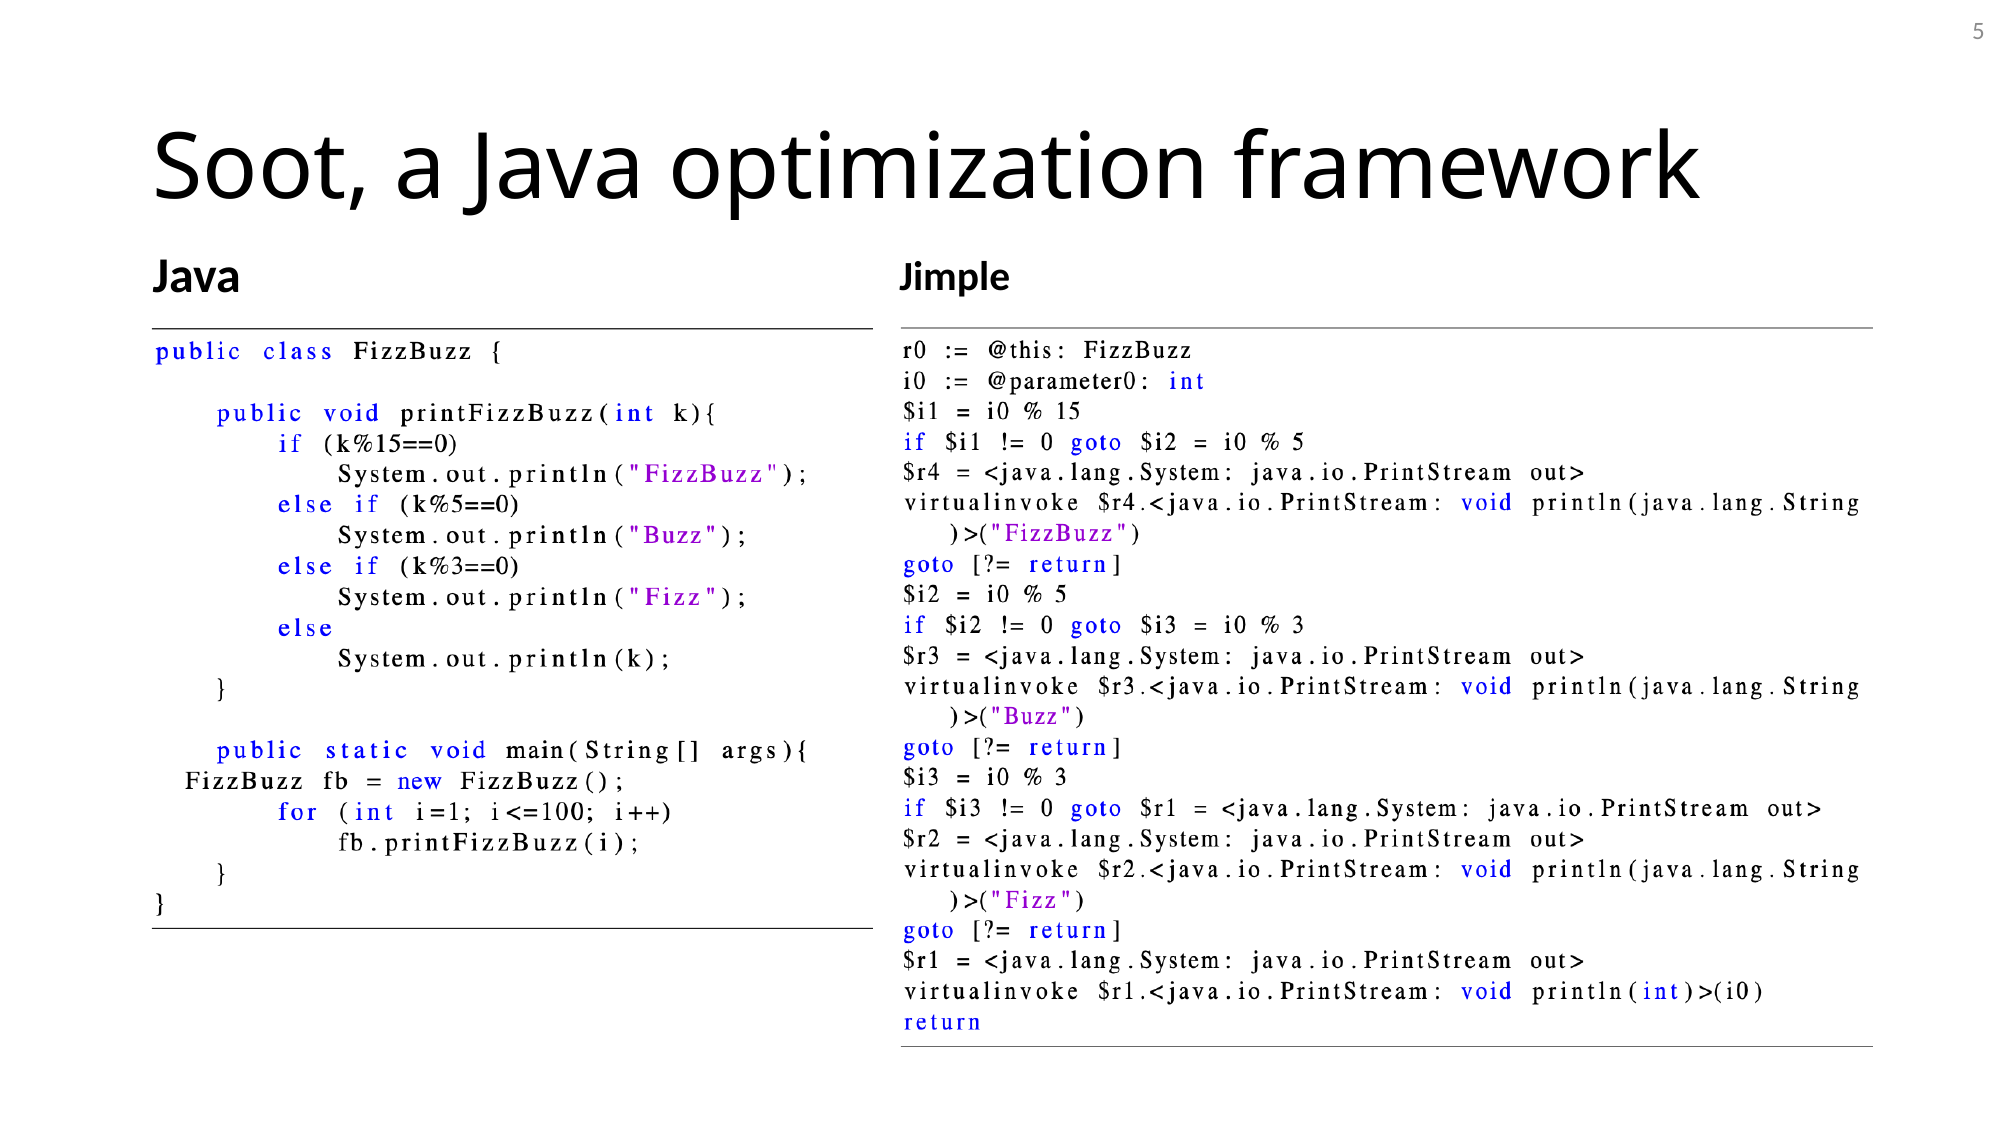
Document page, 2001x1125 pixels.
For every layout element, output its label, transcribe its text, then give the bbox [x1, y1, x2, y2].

list Java [137, 233, 984, 312]
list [873, 310, 1892, 1058]
slide_number 5 [1549, 0, 2000, 60]
title Soot, a Java optimization framework [137, 59, 1863, 278]
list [115, 316, 873, 945]
list Jimple [884, 247, 1736, 308]
